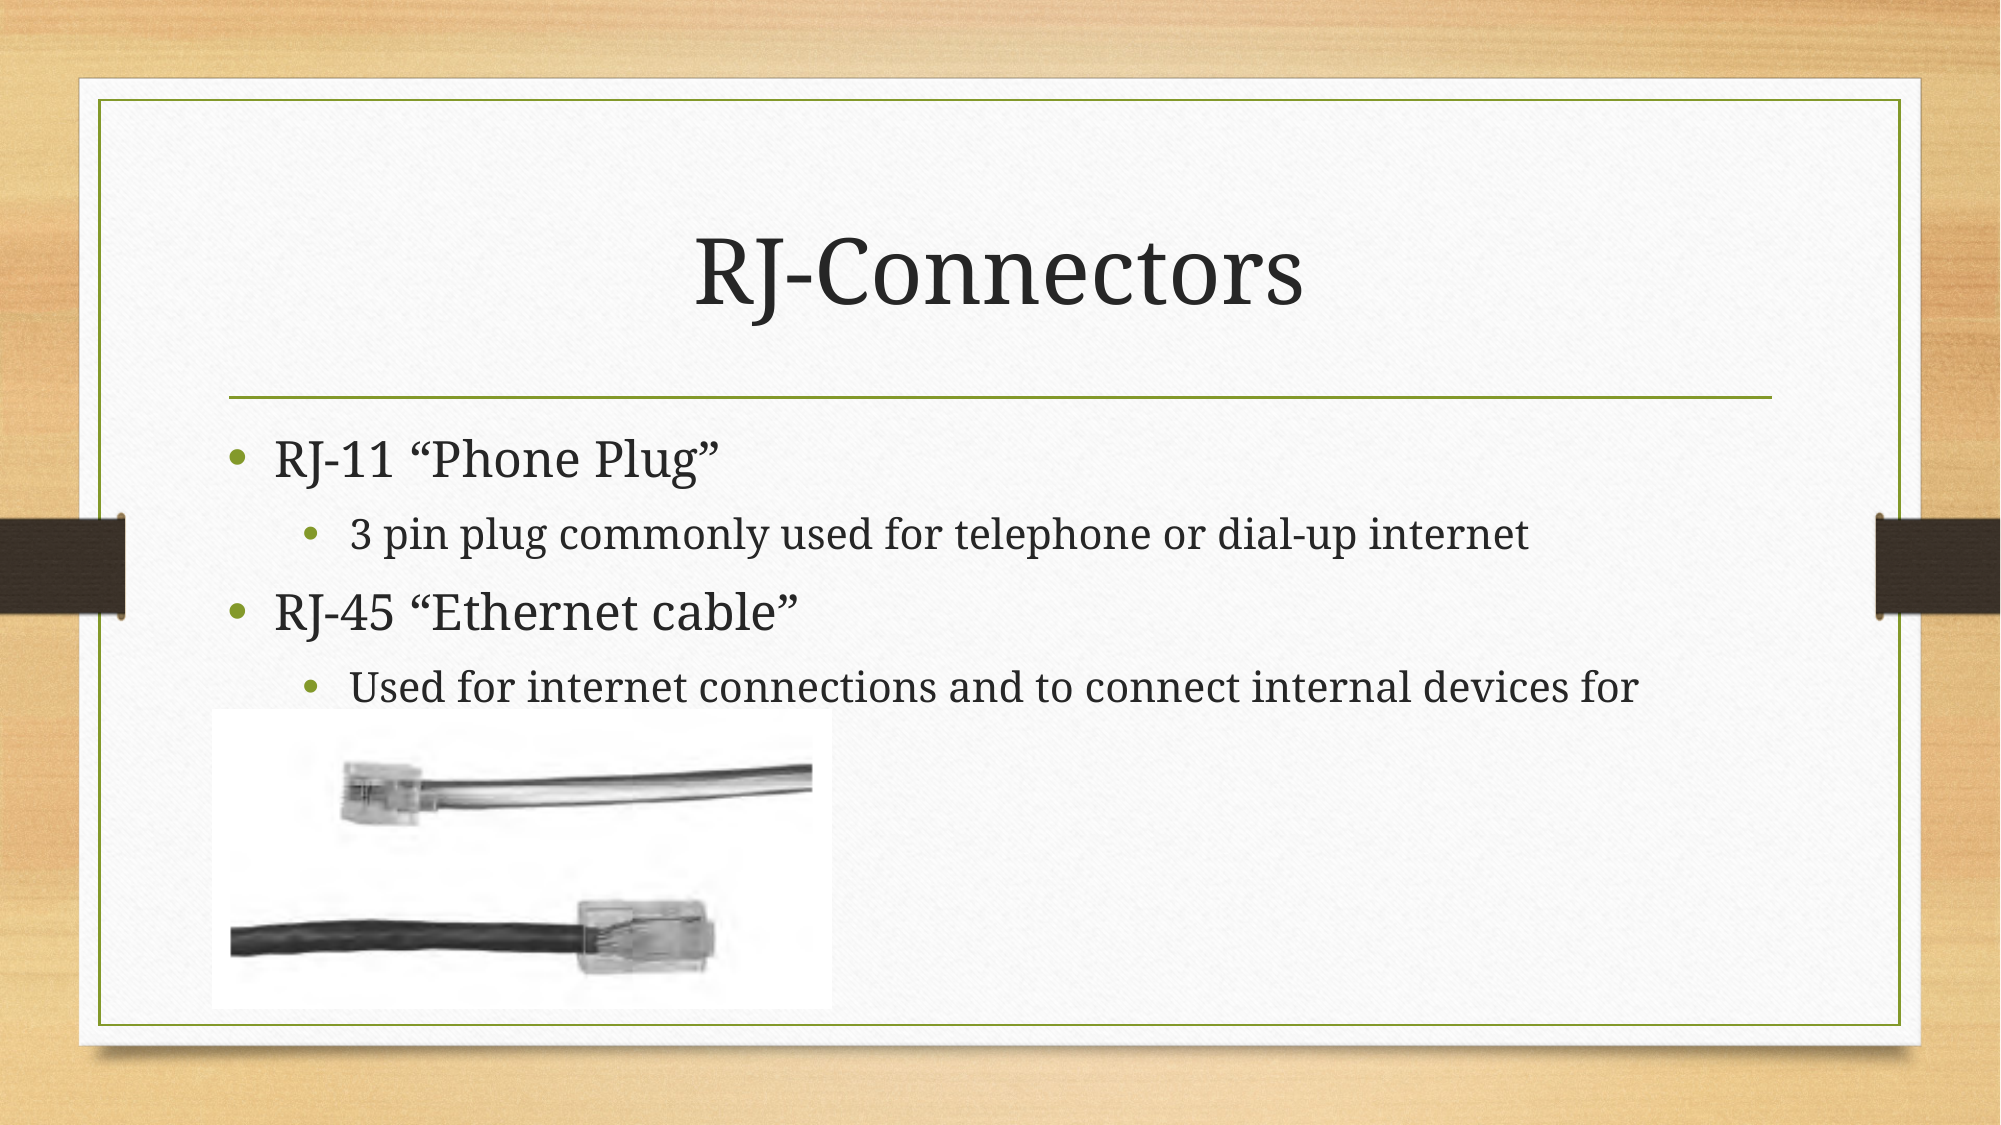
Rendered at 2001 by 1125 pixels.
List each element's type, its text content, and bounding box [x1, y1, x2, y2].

title RJ-Connectors [212, 161, 1788, 375]
picture [0, 0, 2001, 1125]
list RJ-11 “Phone Plug” 3 pin plug commonly used for telephone or dial-up internet RJ-45 “Ethernet cable” Used for internet connections and to connect internal devices for intranets. [212, 419, 1788, 964]
